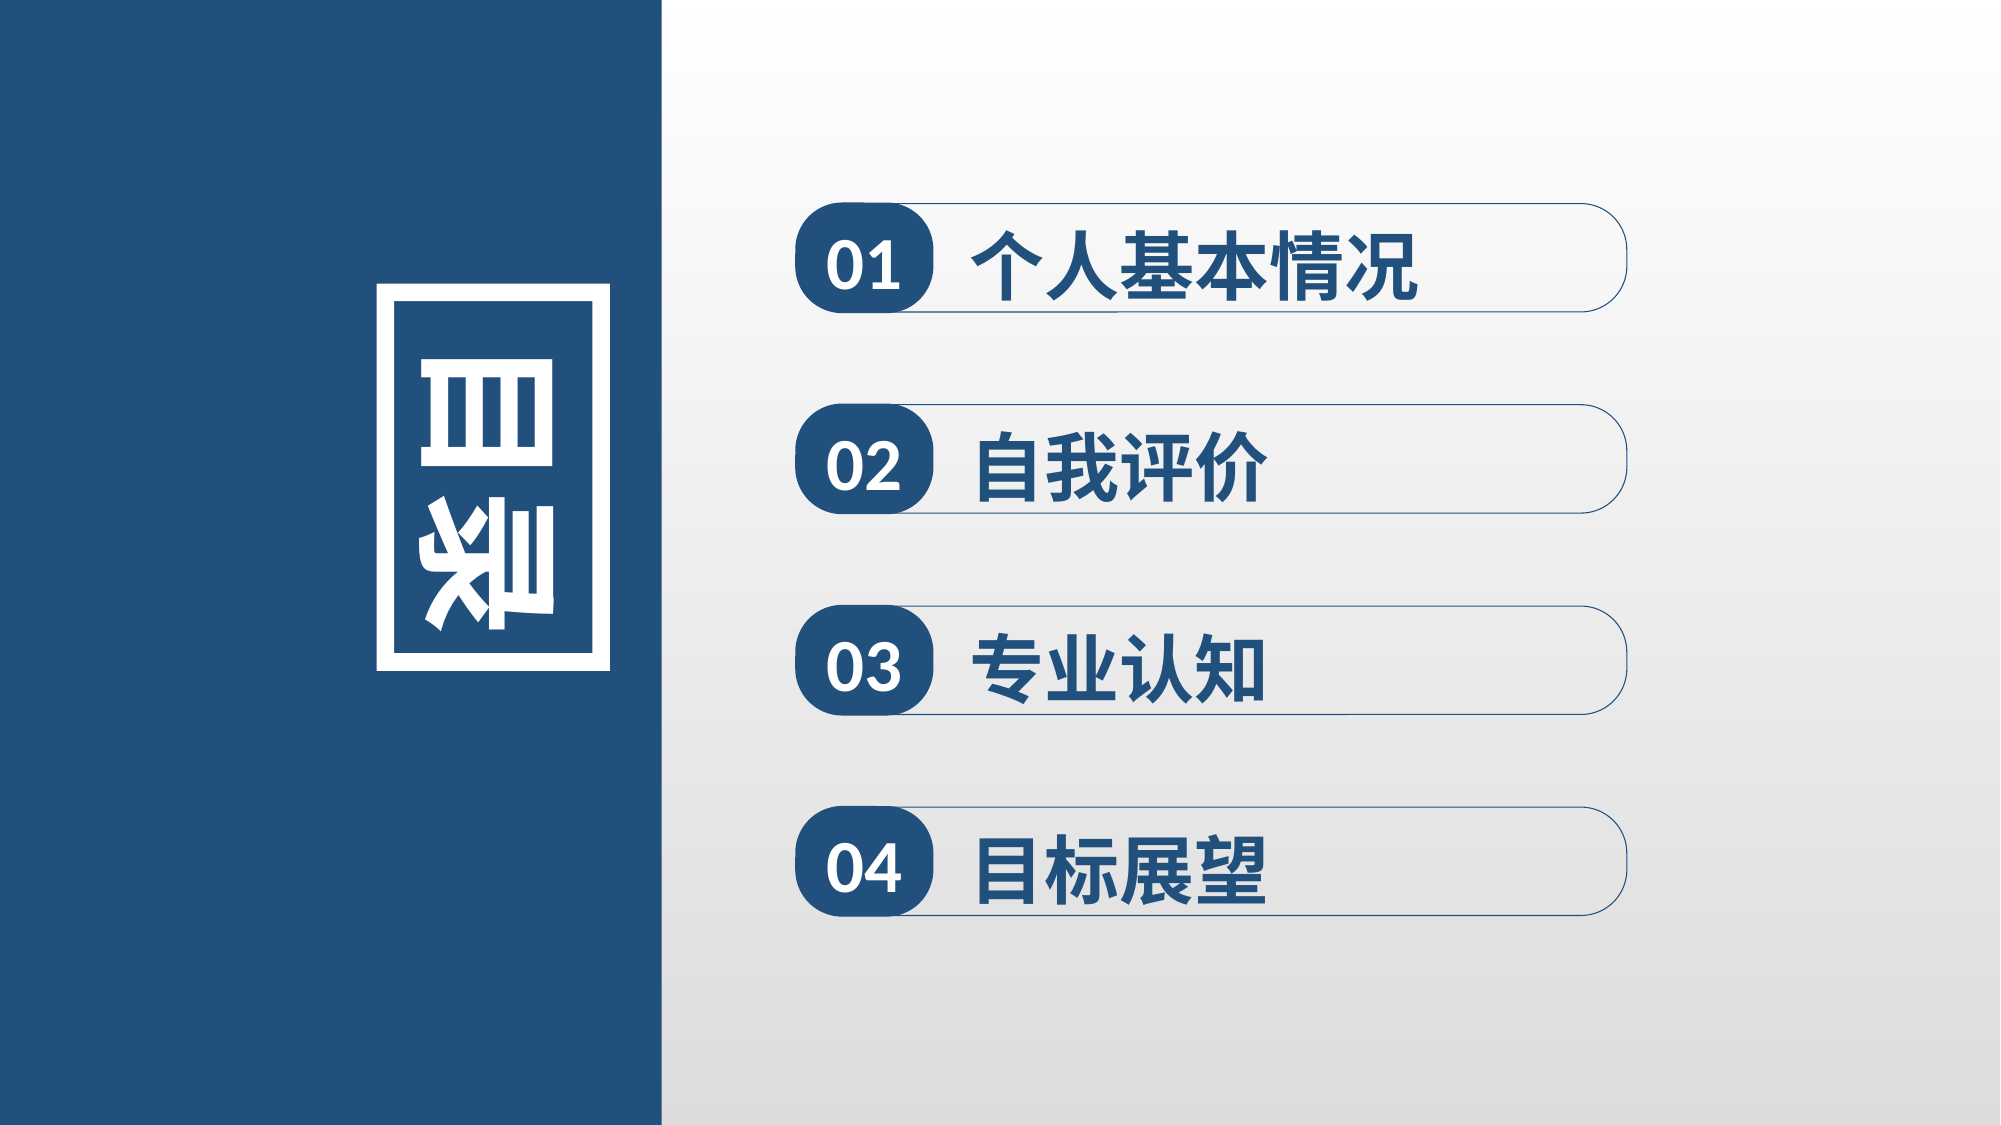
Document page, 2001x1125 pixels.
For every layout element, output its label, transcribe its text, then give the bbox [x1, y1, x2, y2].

text_box [795, 824, 805, 899]
text_box [824, 202, 905, 206]
text_box [0, 0, 663, 1125]
text_box 专业认知 [954, 614, 1579, 720]
text_box [822, 604, 906, 609]
text_box [924, 623, 934, 697]
text_box 03 [805, 609, 924, 714]
text_box 目标展望 [954, 815, 1579, 921]
text_box 个人基本情况 [954, 212, 1579, 318]
text_box [924, 221, 934, 295]
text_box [376, 283, 610, 673]
text_box [824, 403, 904, 407]
text_box 01 [805, 206, 924, 312]
text_box 自我评价 [954, 413, 1579, 519]
text_box [823, 805, 906, 810]
text_box [924, 824, 934, 898]
text_box [795, 623, 805, 698]
text_box [891, 403, 1628, 515]
text_box 02 [805, 407, 924, 513]
text_box [795, 421, 805, 497]
text_box 04 [805, 810, 924, 915]
text_box [894, 605, 1628, 716]
text_box [894, 806, 1628, 917]
text_box [924, 422, 934, 496]
text_box [893, 202, 1628, 314]
text_box [795, 220, 805, 295]
